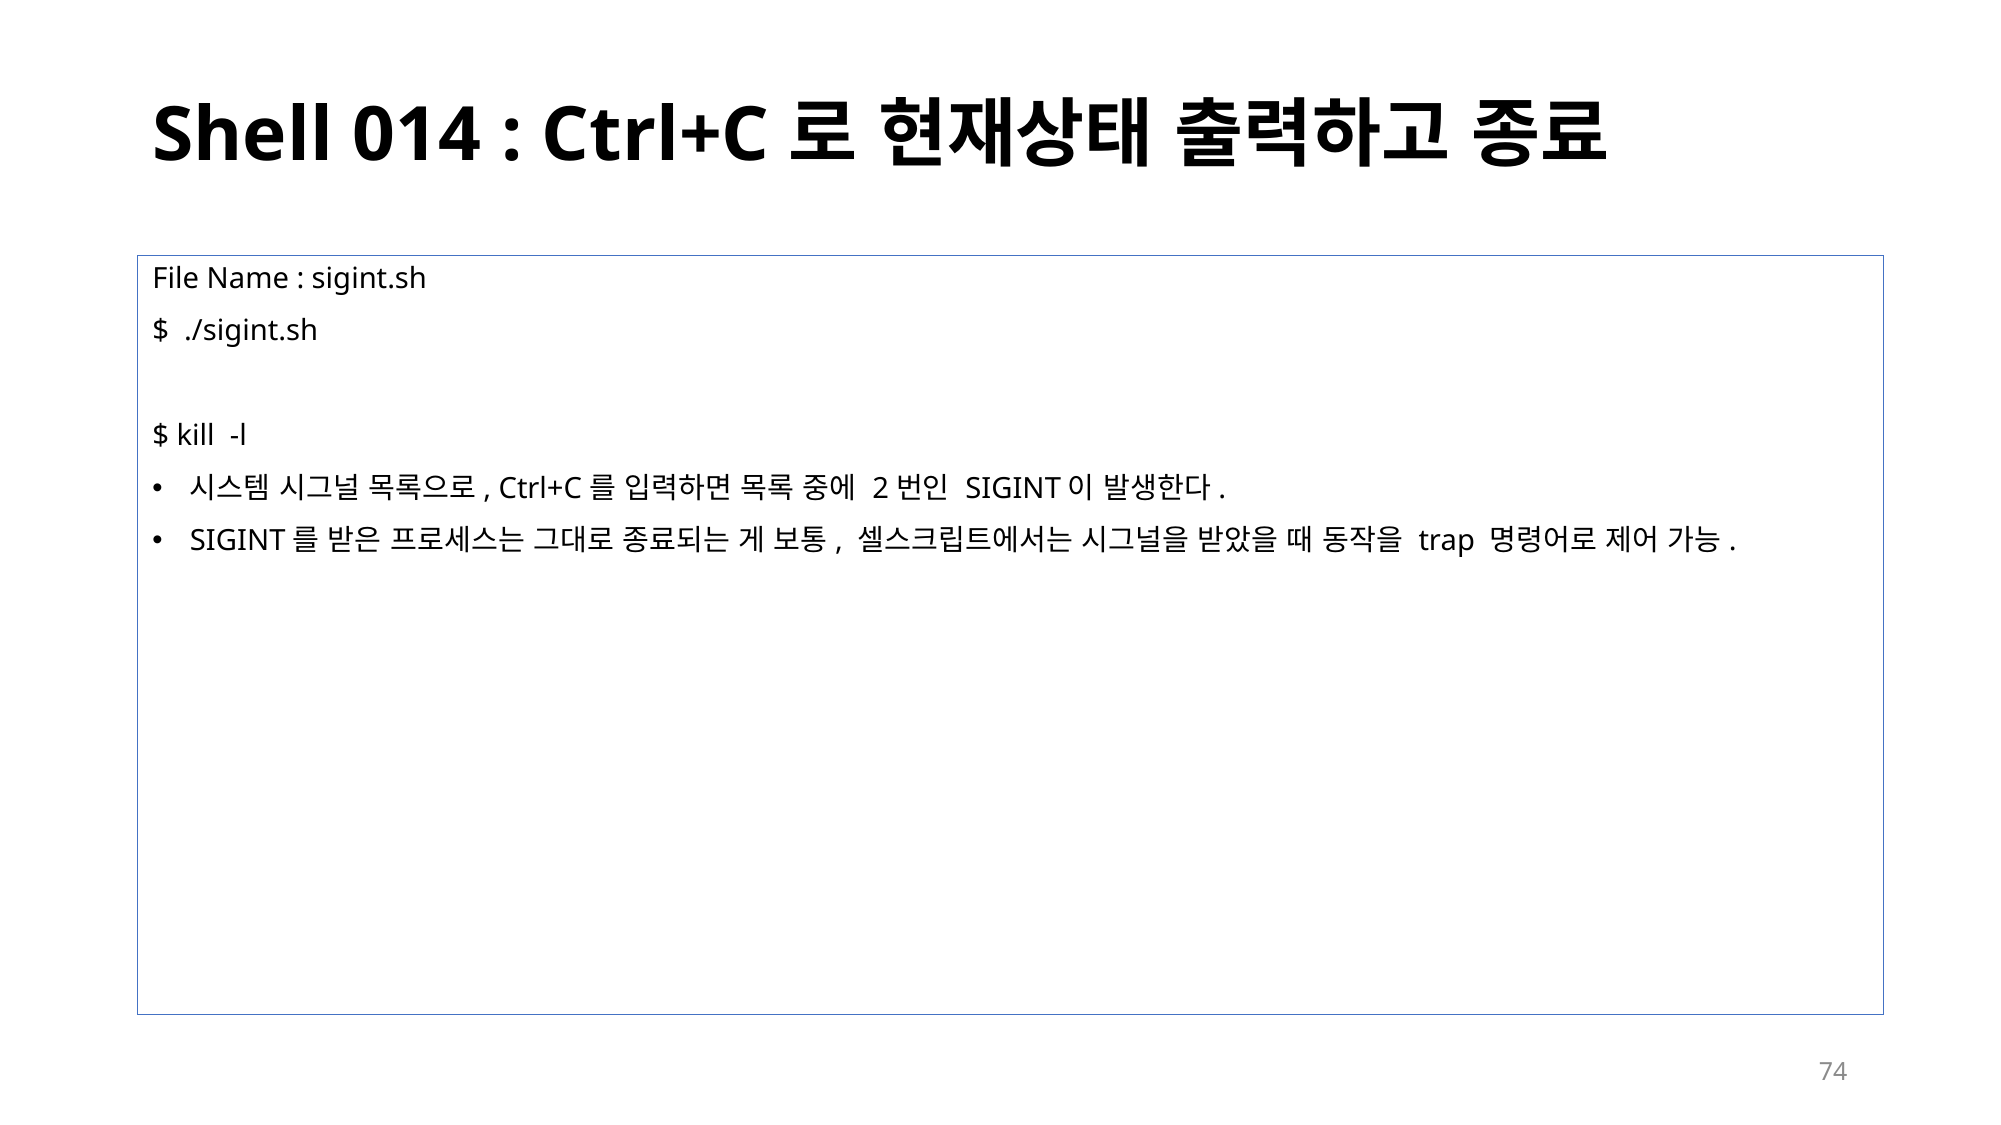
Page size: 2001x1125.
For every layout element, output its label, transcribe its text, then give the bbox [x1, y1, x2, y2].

slide_number 74 [1412, 1042, 1863, 1103]
title Shell 014 : Ctrl+C로 현재상태 출력하고 종료 [137, 59, 1863, 212]
list File Name : sigint.sh $ ./sigint.sh $ kill -l 시스템 시그널 목록으로, Ctrl+C를 입력하면 목록 중에 2번인 SIGINT이 발생한다. SIGINT를 받은 프로세스는 그대로 종료되는 게 보통, 셀스크립트에서는 시그널을 받았을 때 동작을 trap 명령어로 제어 가능. [137, 255, 1884, 1015]
